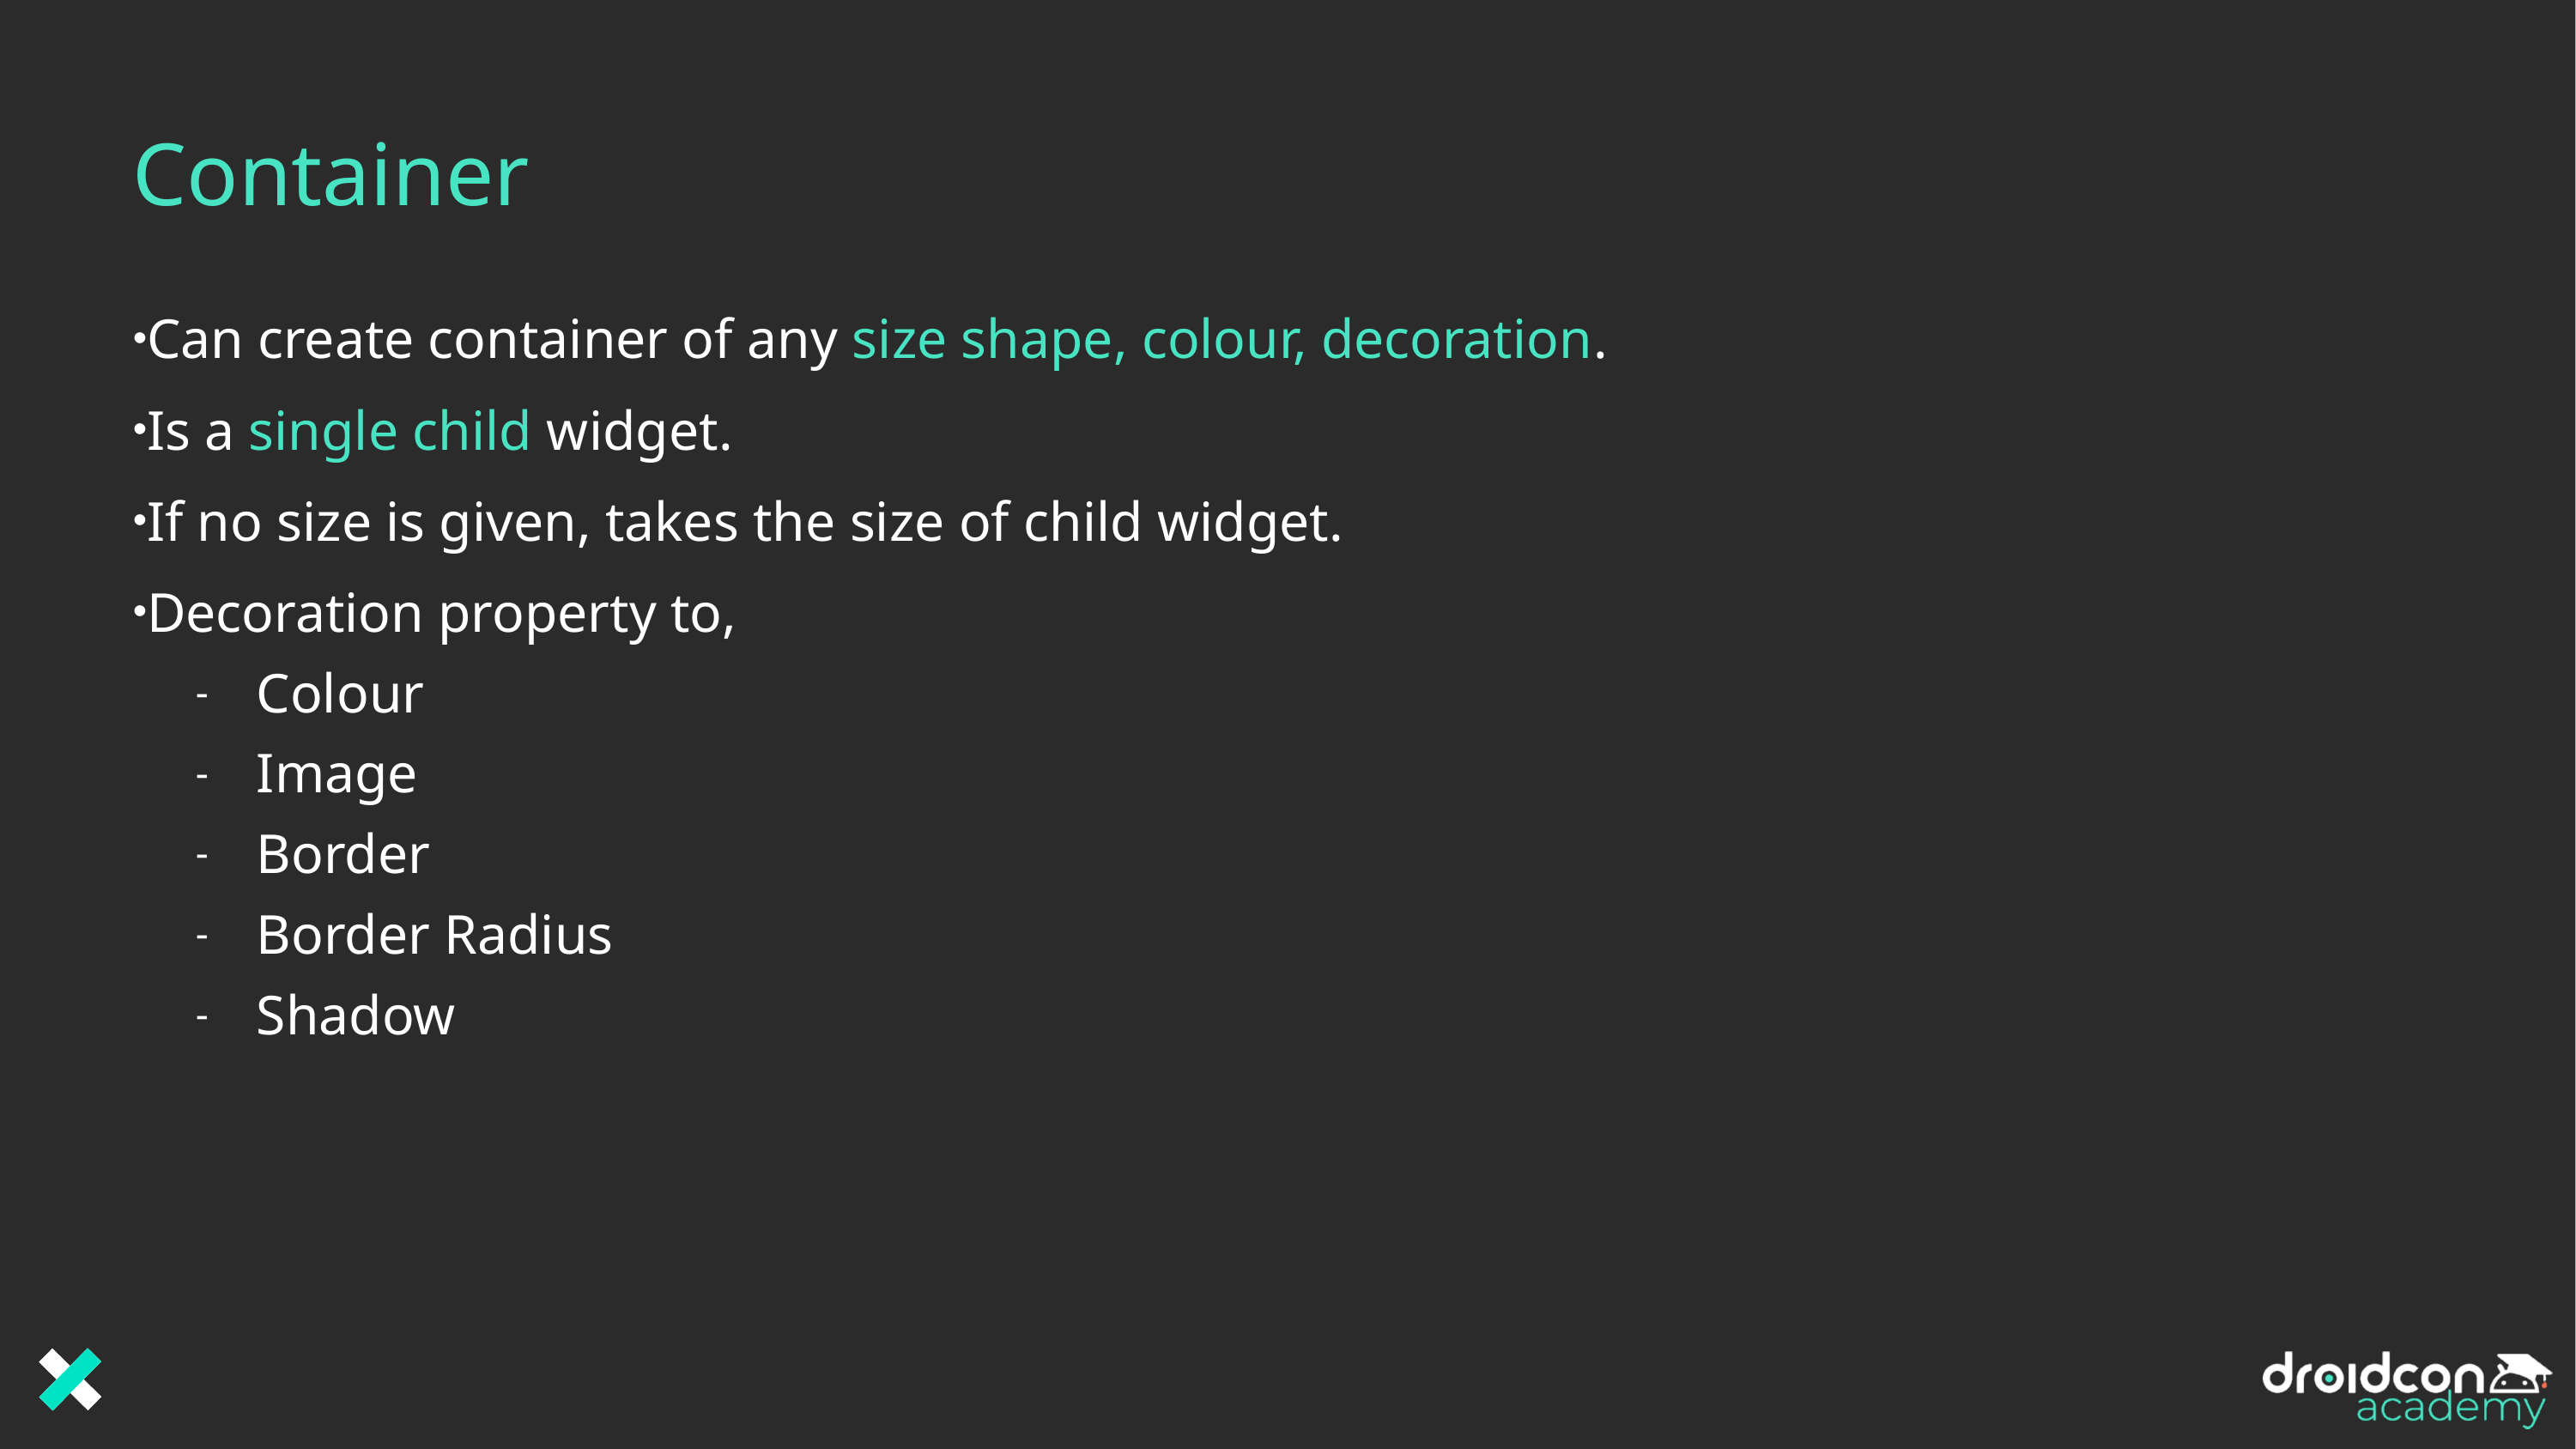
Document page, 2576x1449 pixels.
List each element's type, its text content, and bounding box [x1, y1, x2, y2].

title Container [119, 120, 2458, 236]
picture [2263, 1351, 2553, 1429]
list Can create container of any size shape, colour, decoration. Is a single child widget. If no size is given, takes the size of child widget. Decoration property to, Colour Image Border Border Radius Shadow [119, 298, 2458, 1331]
